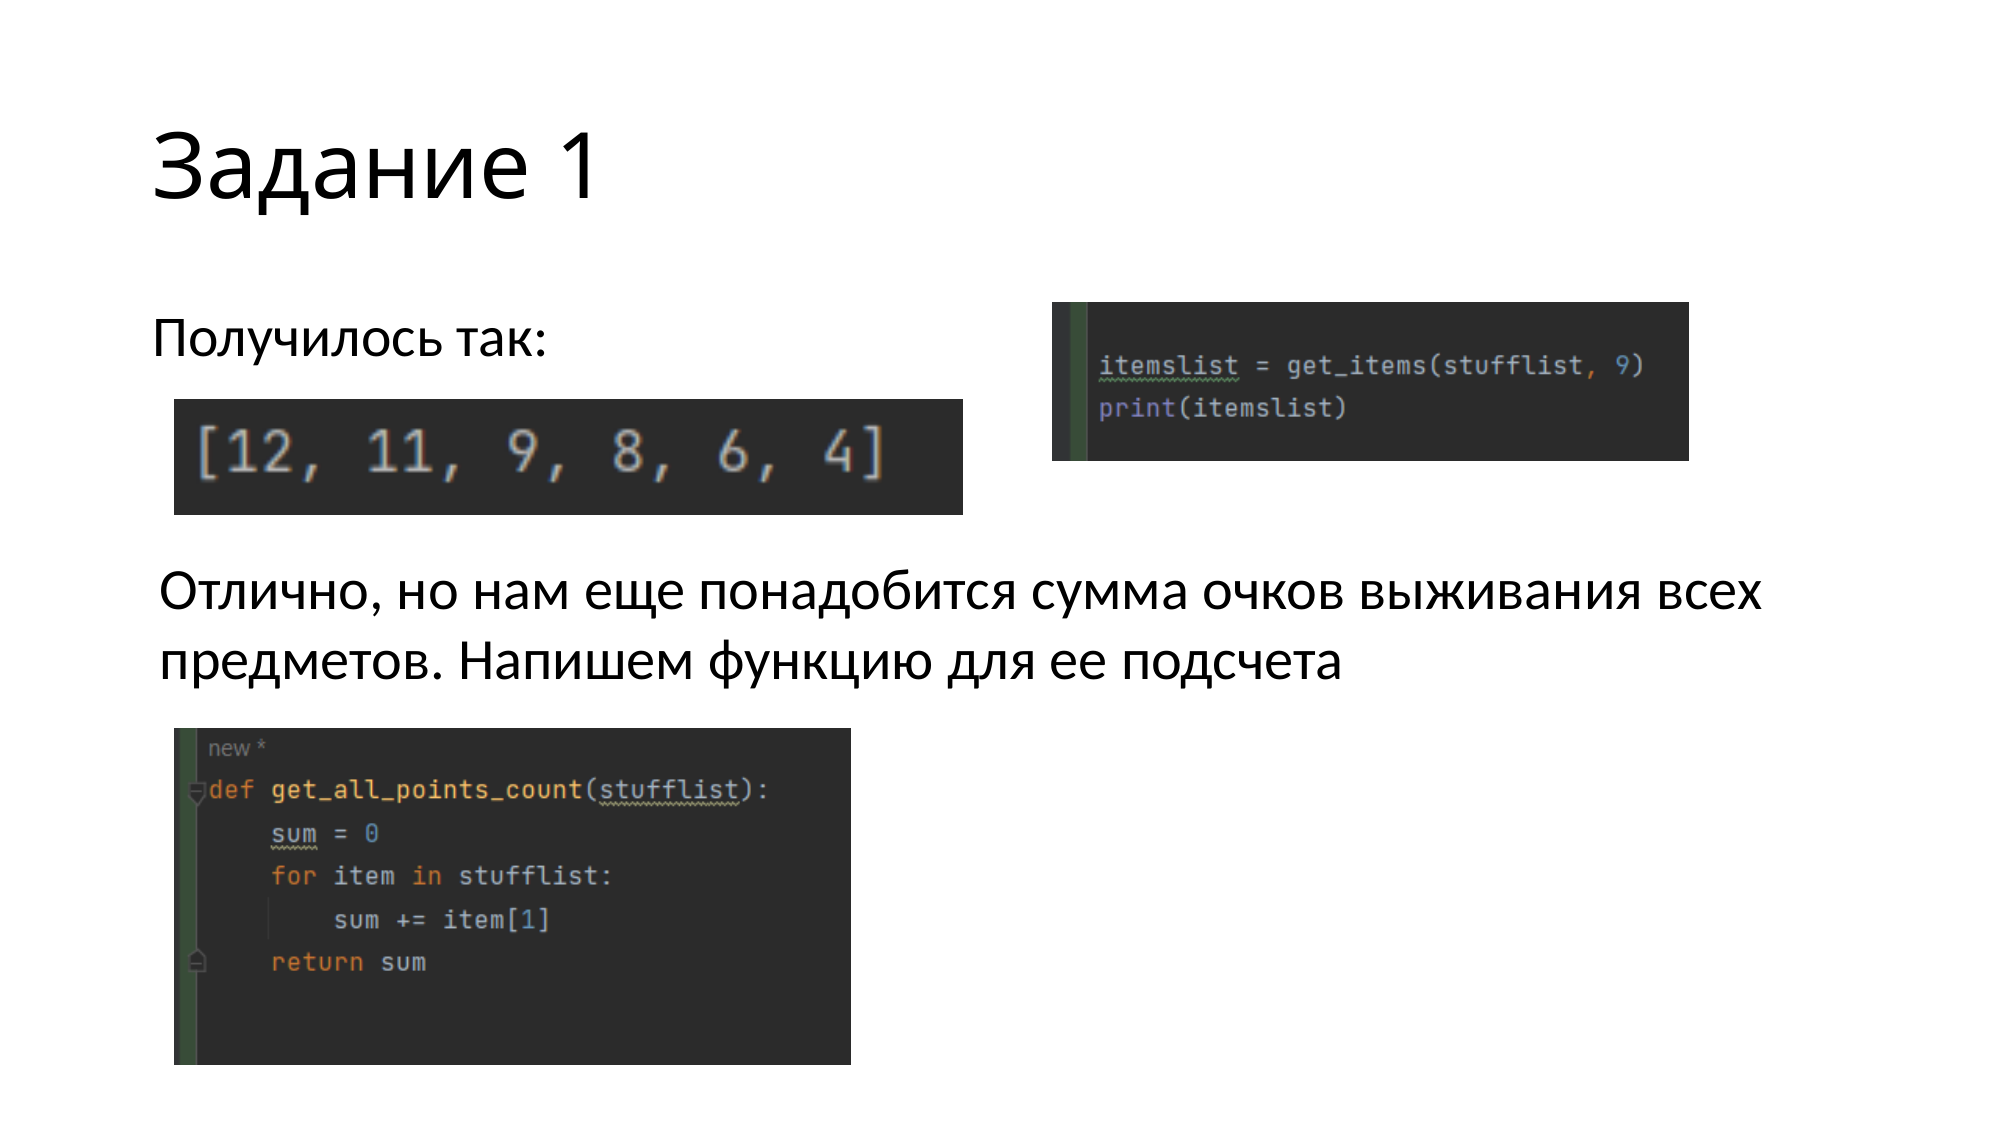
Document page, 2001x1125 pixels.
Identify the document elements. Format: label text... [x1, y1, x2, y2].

picture [174, 728, 851, 1065]
title Задание 1 [137, 59, 1863, 278]
list Получилось так: [137, 299, 619, 378]
text_box Отлично, но нам еще понадобится сумма очков выживания всех предметов. Напишем функцию для ее подсчета [145, 543, 1933, 699]
picture [174, 399, 963, 515]
picture [1052, 302, 1689, 461]
